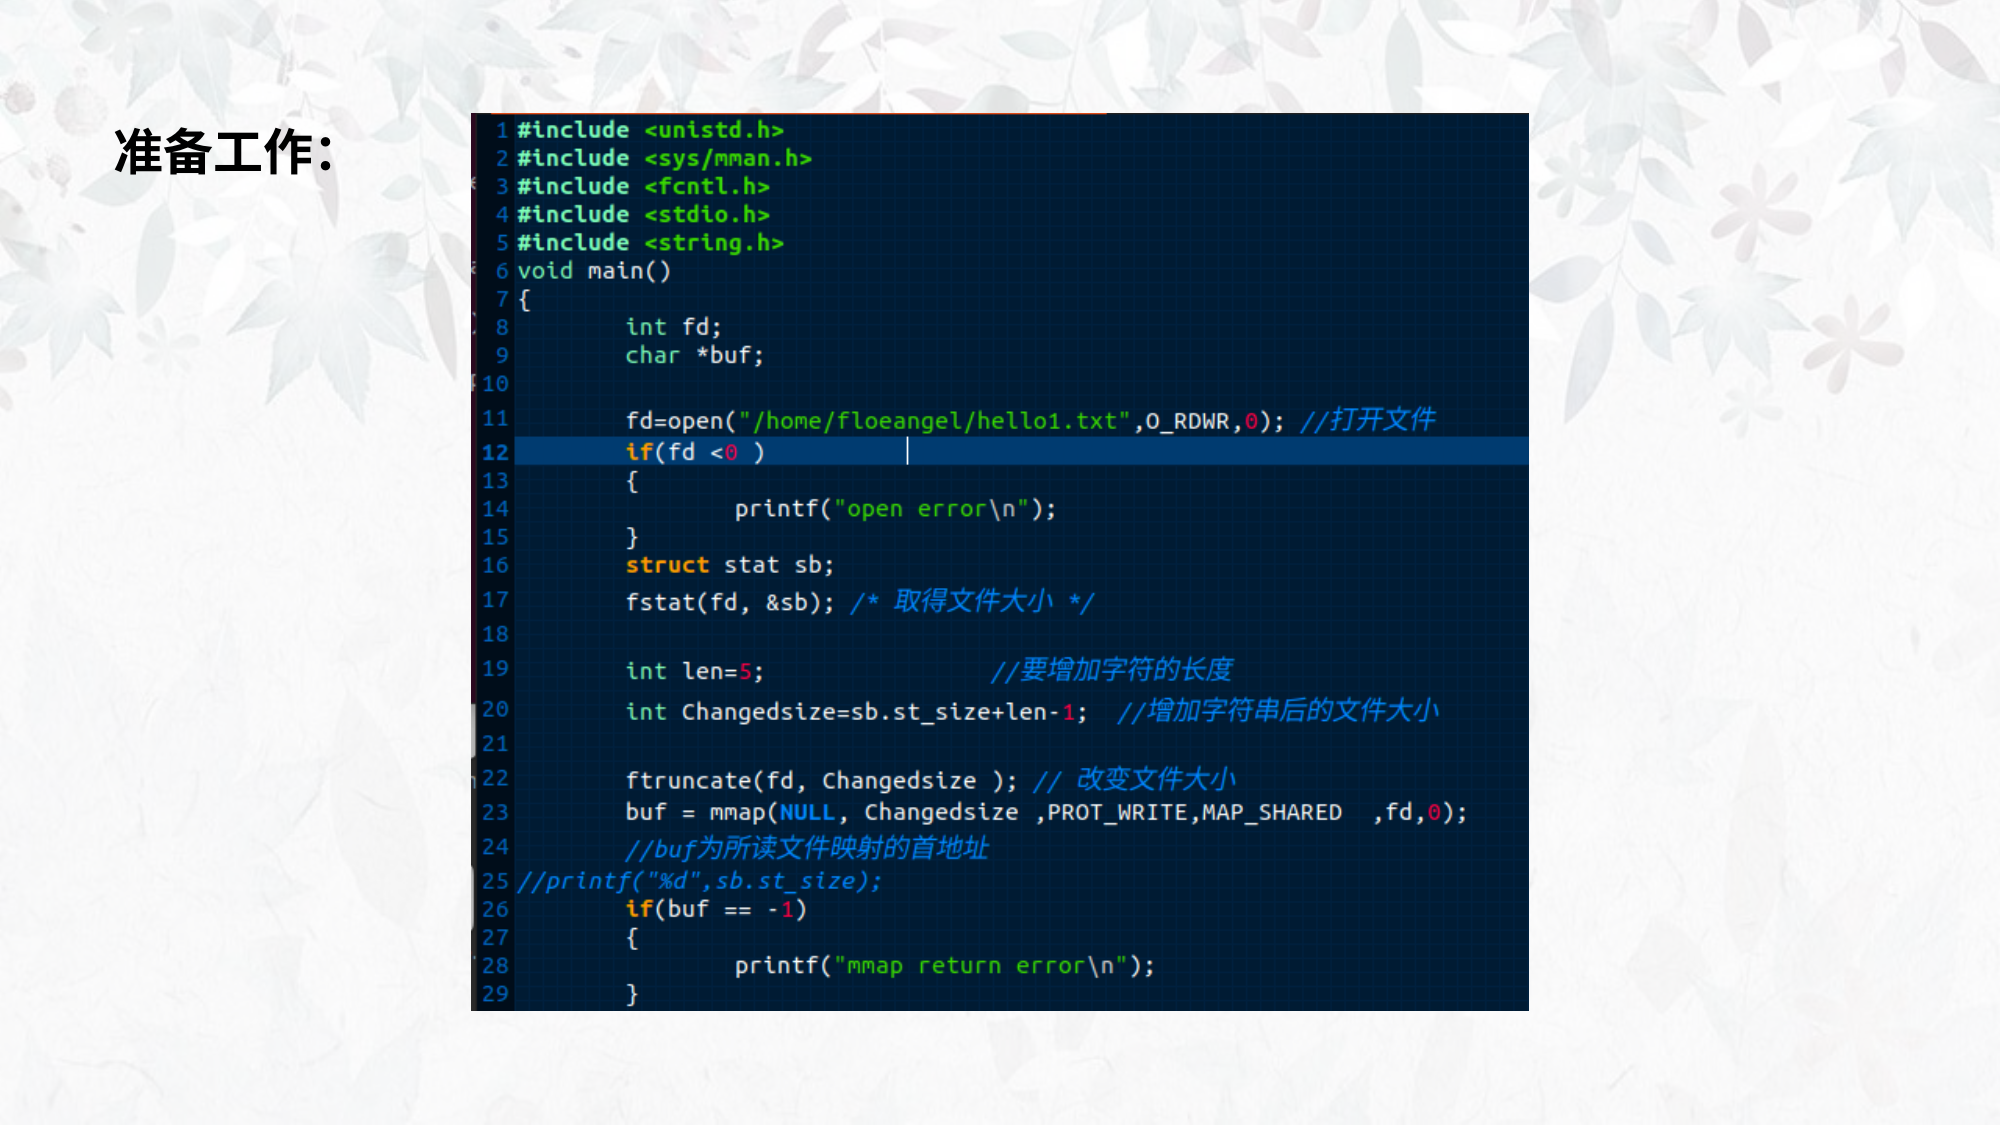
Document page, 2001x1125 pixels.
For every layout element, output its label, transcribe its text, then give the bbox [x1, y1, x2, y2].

picture [470, 113, 1529, 1011]
text_box 准备工作： [98, 112, 379, 188]
